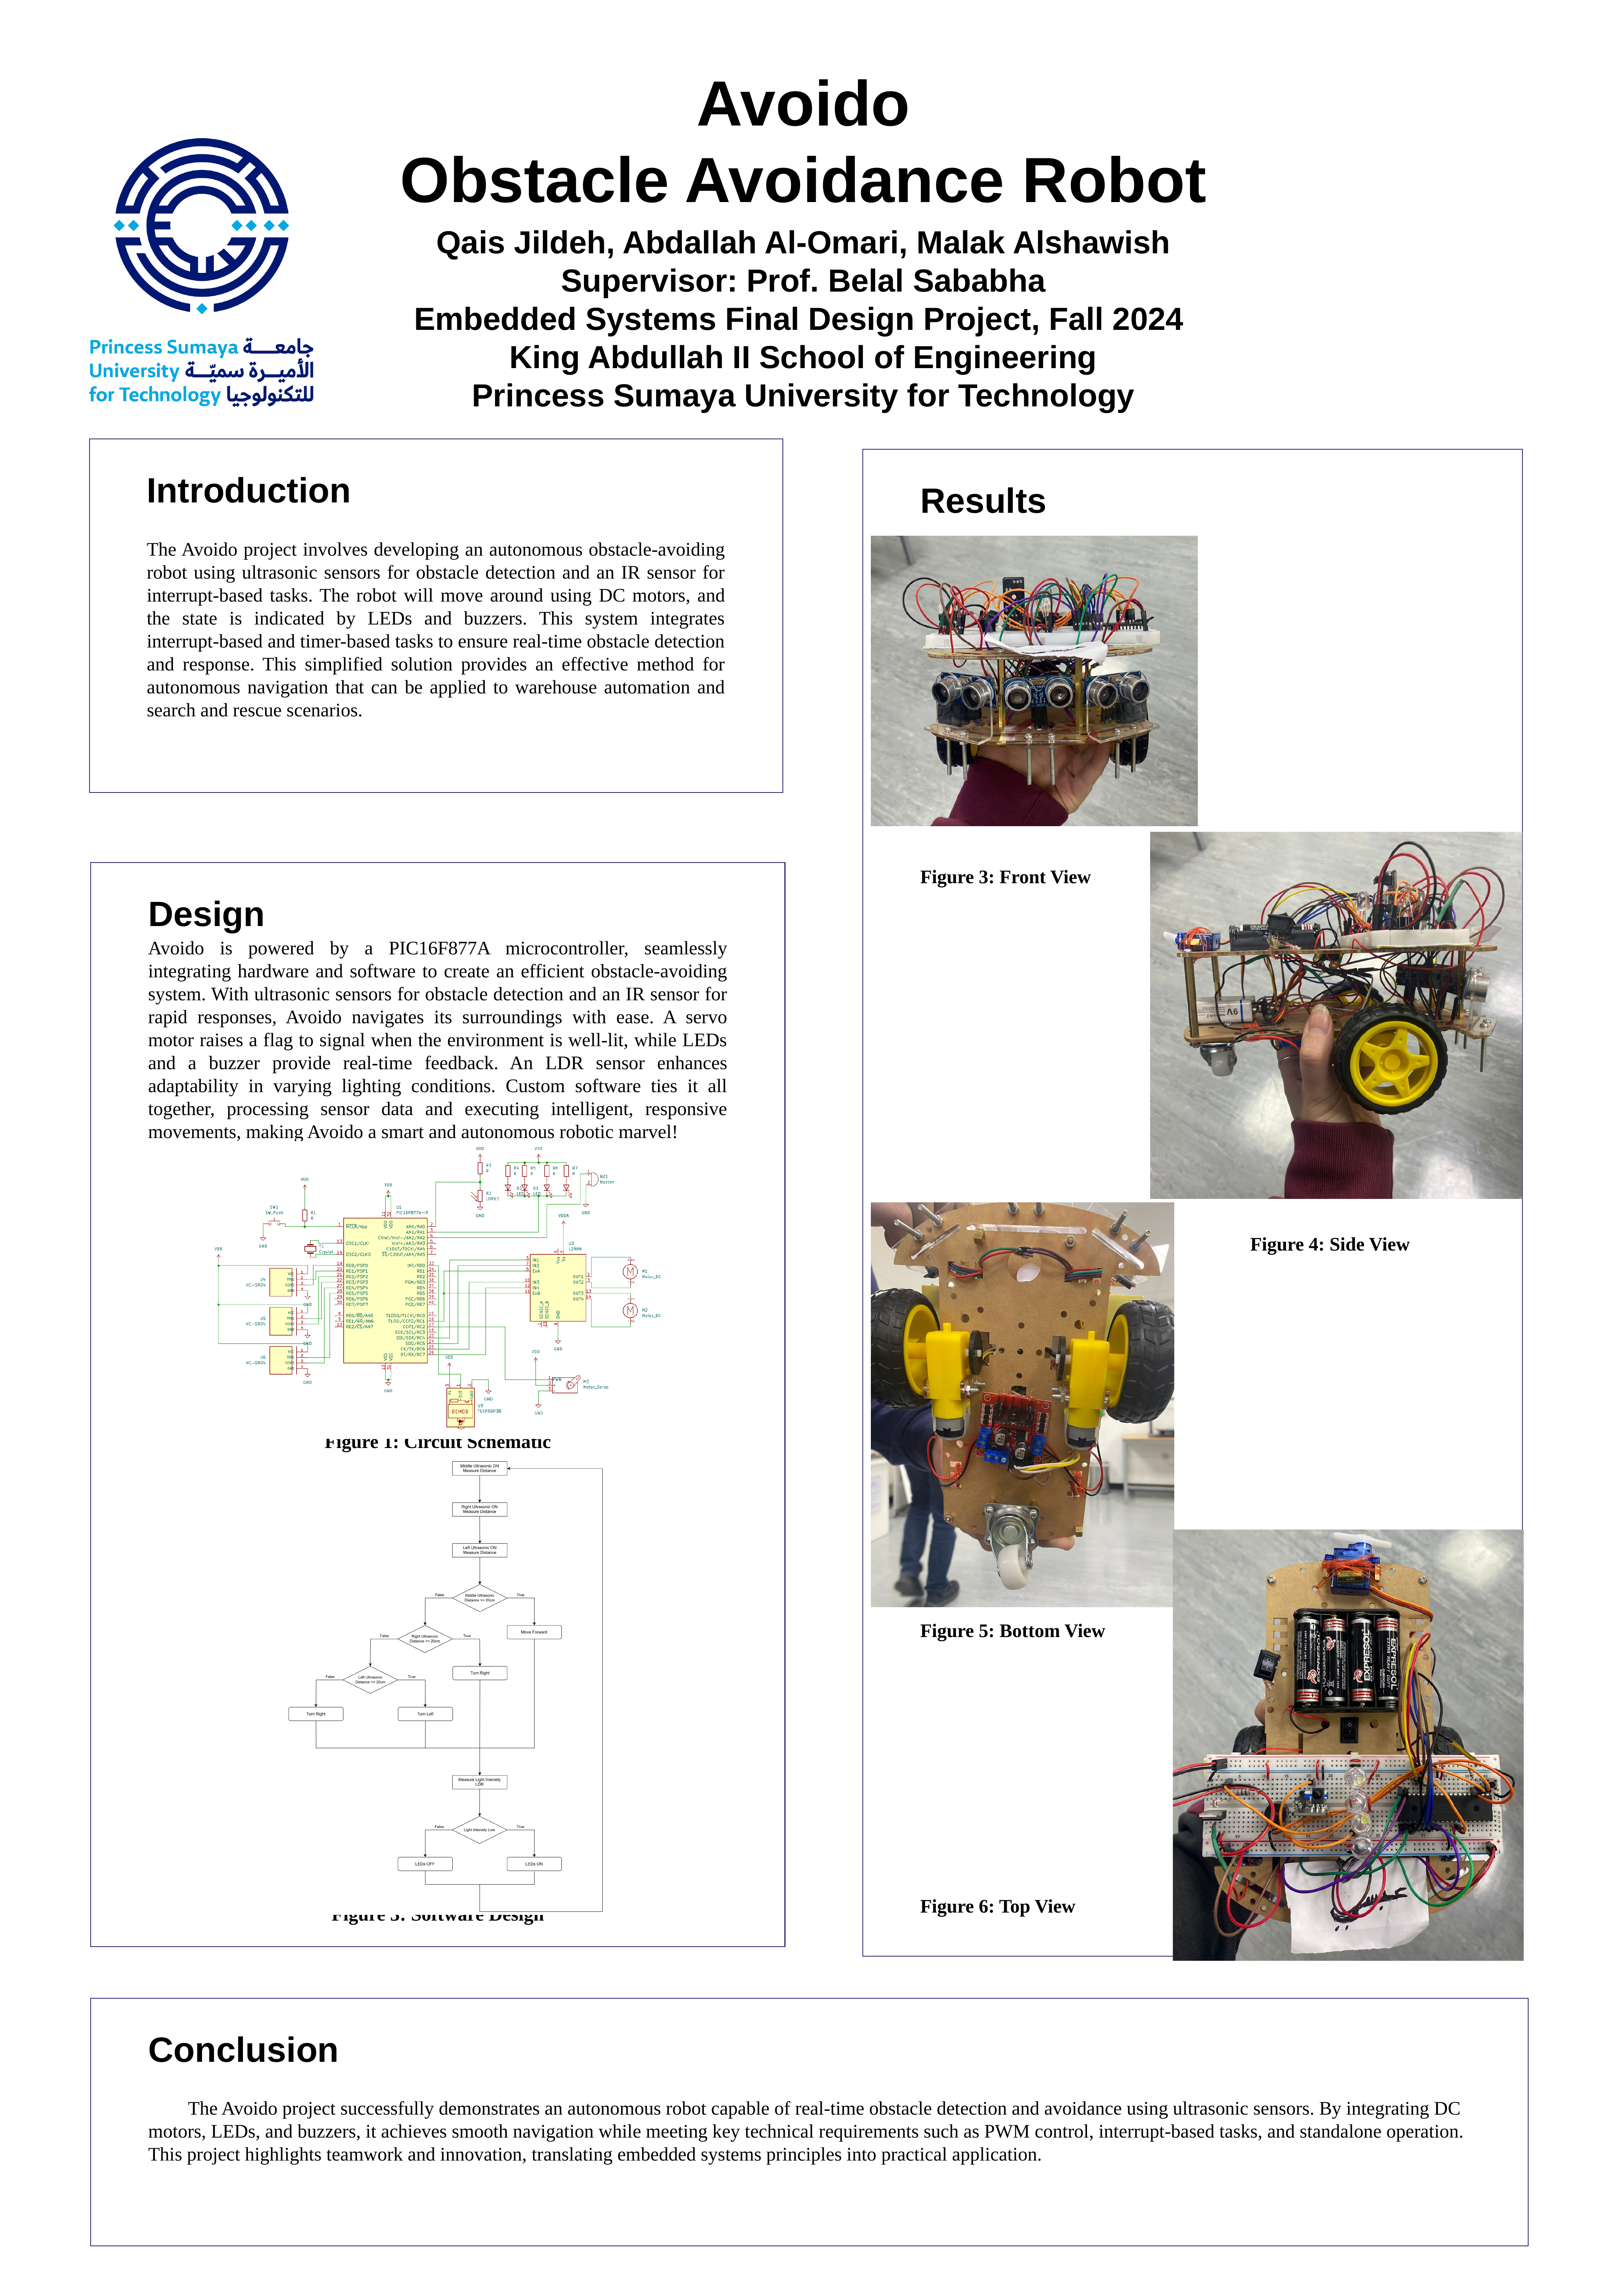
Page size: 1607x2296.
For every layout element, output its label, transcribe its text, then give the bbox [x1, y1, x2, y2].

text_box Results Figure 3: Front View Figure 4: Side View Figure 5: Bottom View Figure 6: Top View [862, 449, 1523, 1956]
picture [1150, 829, 1522, 1202]
text_box Introduction The Avoido project involves developing an autonomous obstacle-avoiding robot using ultrasonic sensors for obstacle detection and an IR sensor for interrupt-based tasks. The robot will move around using DC motors, and the state is indicated by LEDs and buzzers. This system integrates interrupt-based and timer-based tasks to ensure real-time obstacle detection and response. This simplified solution provides an effective method for autonomous navigation that can be applied to warehouse automation and search and rescue scenarios. [89, 439, 783, 793]
picture [211, 1141, 664, 1439]
text_box Conclusion The Avoido project successfully demonstrates an autonomous robot capable of real-time obstacle detection and avoidance using ultrasonic sensors. By integrating DC motors, LEDs, and buzzers, it achieves smooth navigation while meeting key technical requirements such as PWM control, interrupt-based tasks, and standalone operation. This project highlights teamwork and innovation, translating embedded systems principles into practical application. [91, 1998, 1528, 2246]
picture [89, 138, 314, 408]
text_box Qais Jildeh, Abdallah Al-Omari, Malak Alshawish Supervisor: Prof. Belal Sababha Embedded Systems Final Design Project, Fall 2024 King Abdullah II School of Engineering Princess Sumaya University for Technology [315, 265, 1455, 407]
picture [870, 1202, 1524, 1961]
text_box Design Avoido is powered by a PIC16F877A microcontroller, seamlessly integrating hardware and software to create an efficient obstacle-avoiding system. With ultrasonic sensors for obstacle detection and an IR sensor for rapid responses, Avoido navigates its surroundings with ease. A servo motor raises a flag to signal when the environment is well-lit, while LEDs and a buzzer provide real-time feedback. An LDR sensor enhances adaptability in varying lighting conditions. Custom software ties it all together, processing sensor data and executing intelligent, responsive movements, making Avoido a smart and autonomous robotic marvel! Figure 1: Circuit Schematic Figure 3: Software Design [90, 863, 785, 1947]
title Avoido Obstacle Avoidance Robot [85, 54, 1522, 222]
picture [288, 1461, 606, 1915]
picture [870, 536, 1198, 826]
